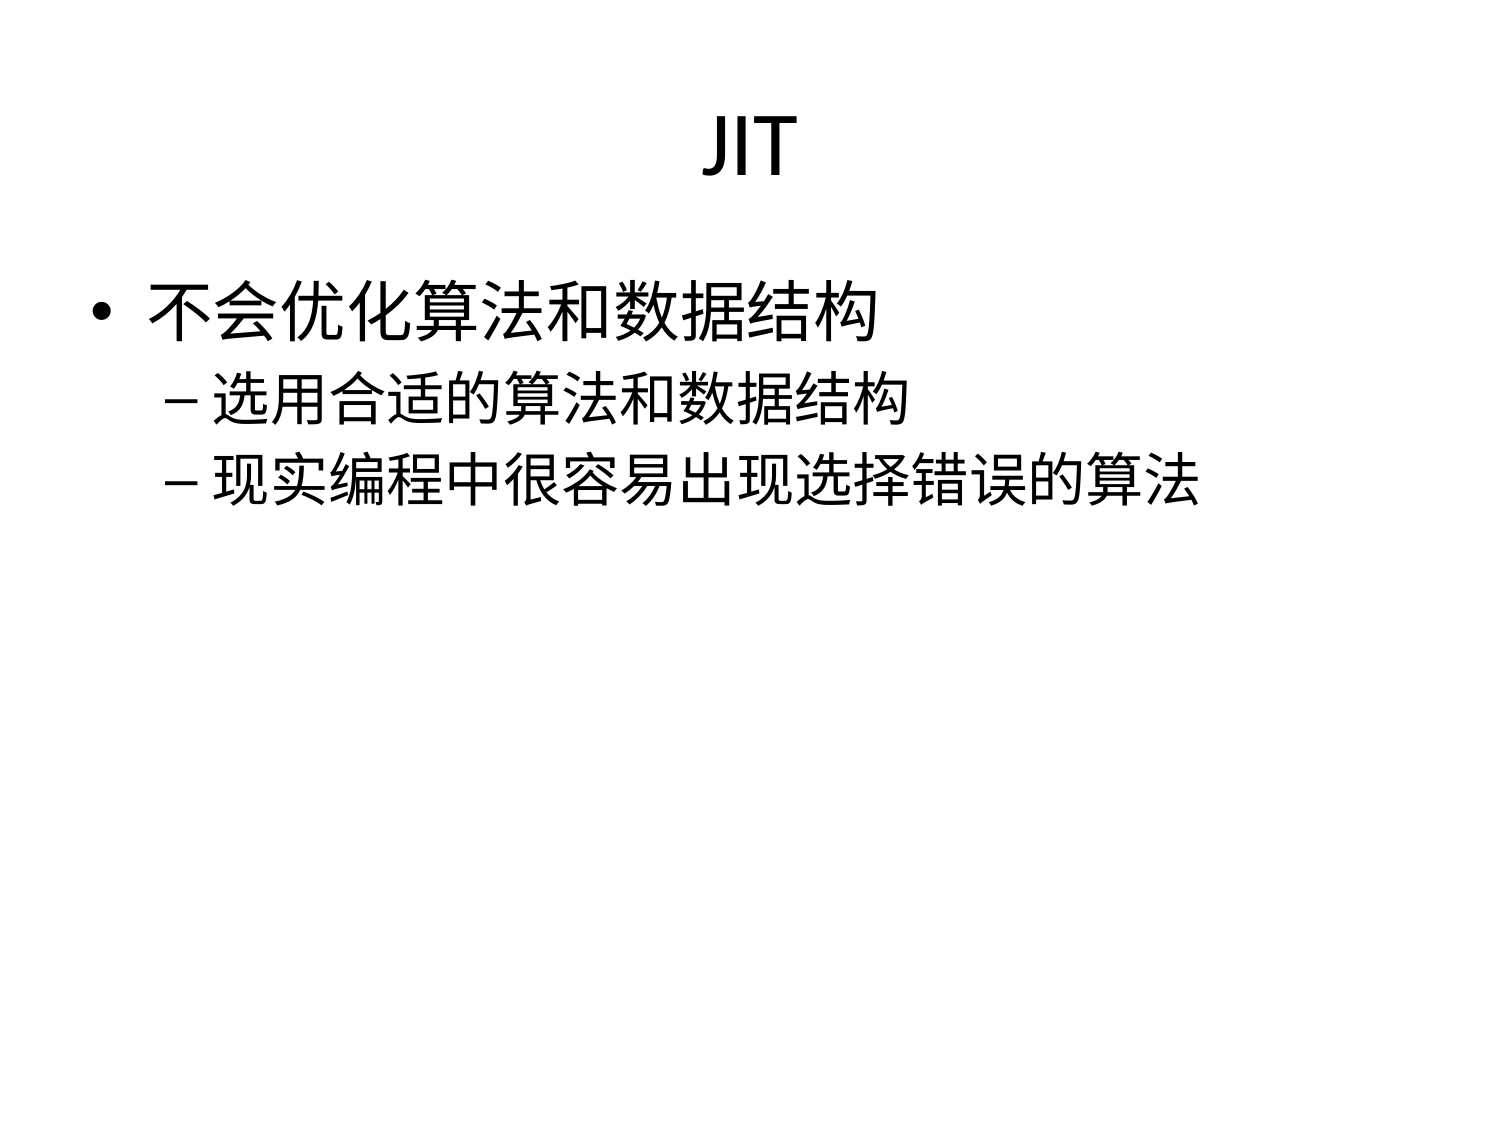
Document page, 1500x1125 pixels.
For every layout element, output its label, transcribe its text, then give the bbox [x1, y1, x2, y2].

title JIT [75, 45, 1425, 233]
list 不会优化算法和数据结构 选用合适的算法和数据结构 现实编程中很容易出现选择错误的算法 [75, 262, 1425, 1005]
